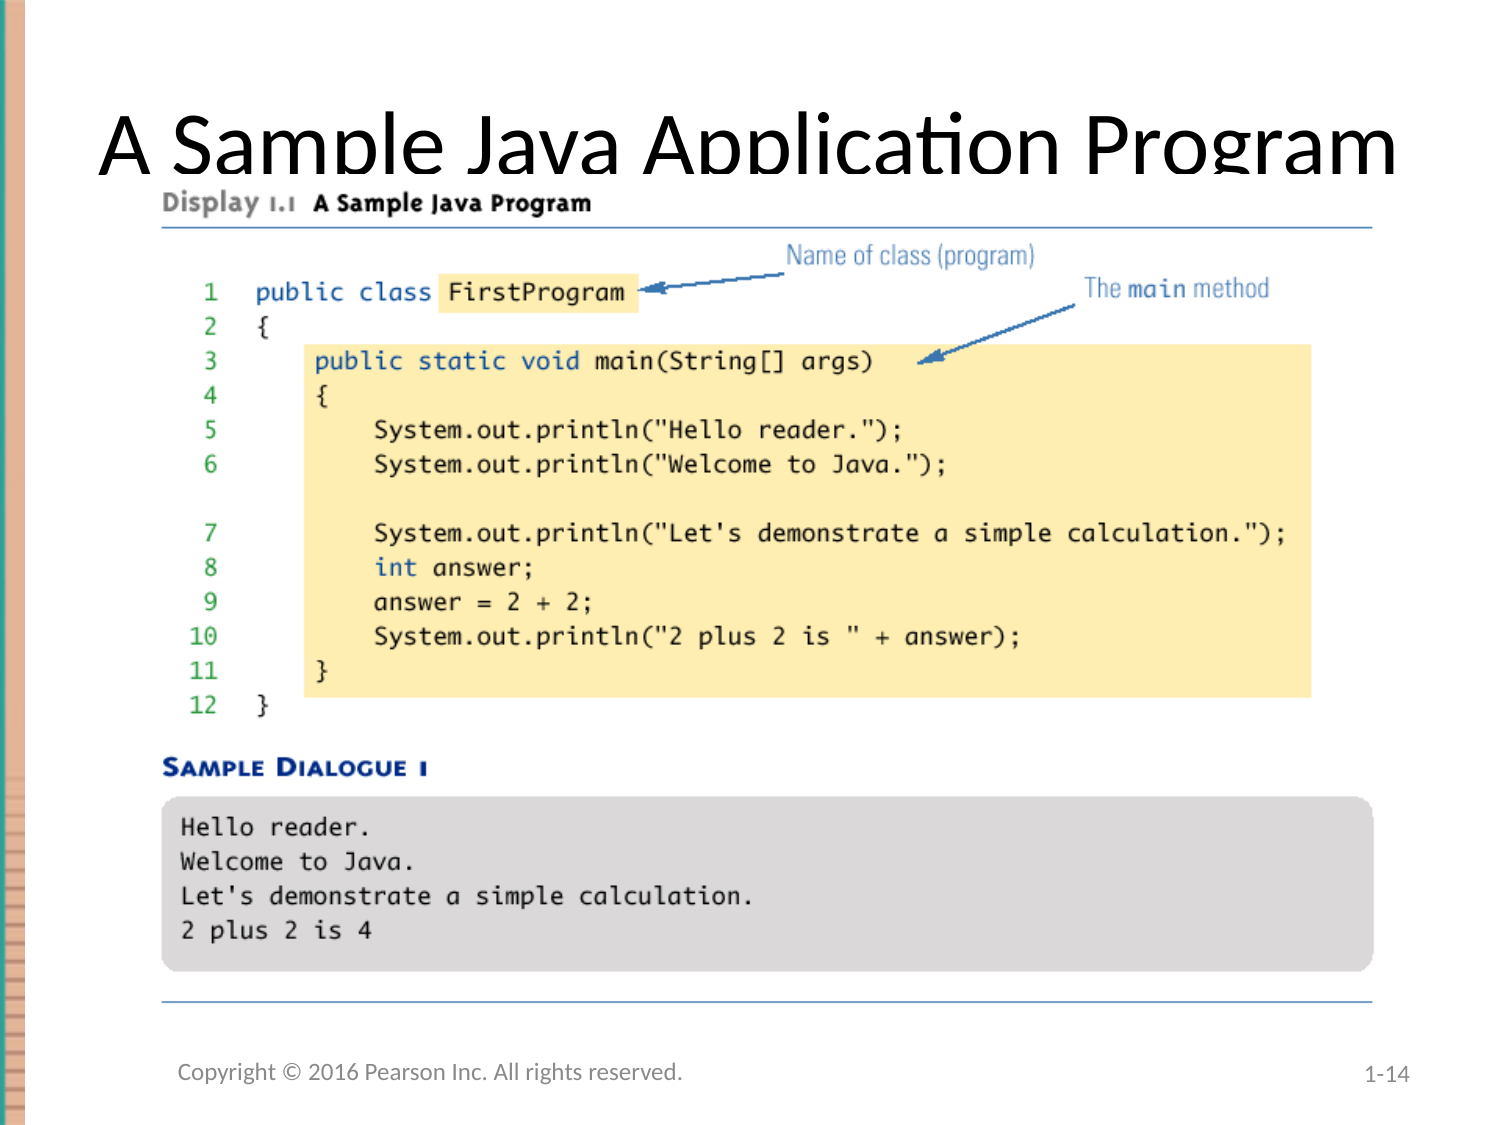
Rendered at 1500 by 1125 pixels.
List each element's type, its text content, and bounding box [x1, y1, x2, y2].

picture [137, 174, 1407, 1026]
slide_number 1-14 [1074, 1042, 1425, 1103]
title A Sample Java Application Program [75, 45, 1425, 233]
footer Copyright © 2016 Pearson Inc. All rights reserved. [75, 1040, 788, 1100]
picture [0, 0, 25, 1125]
